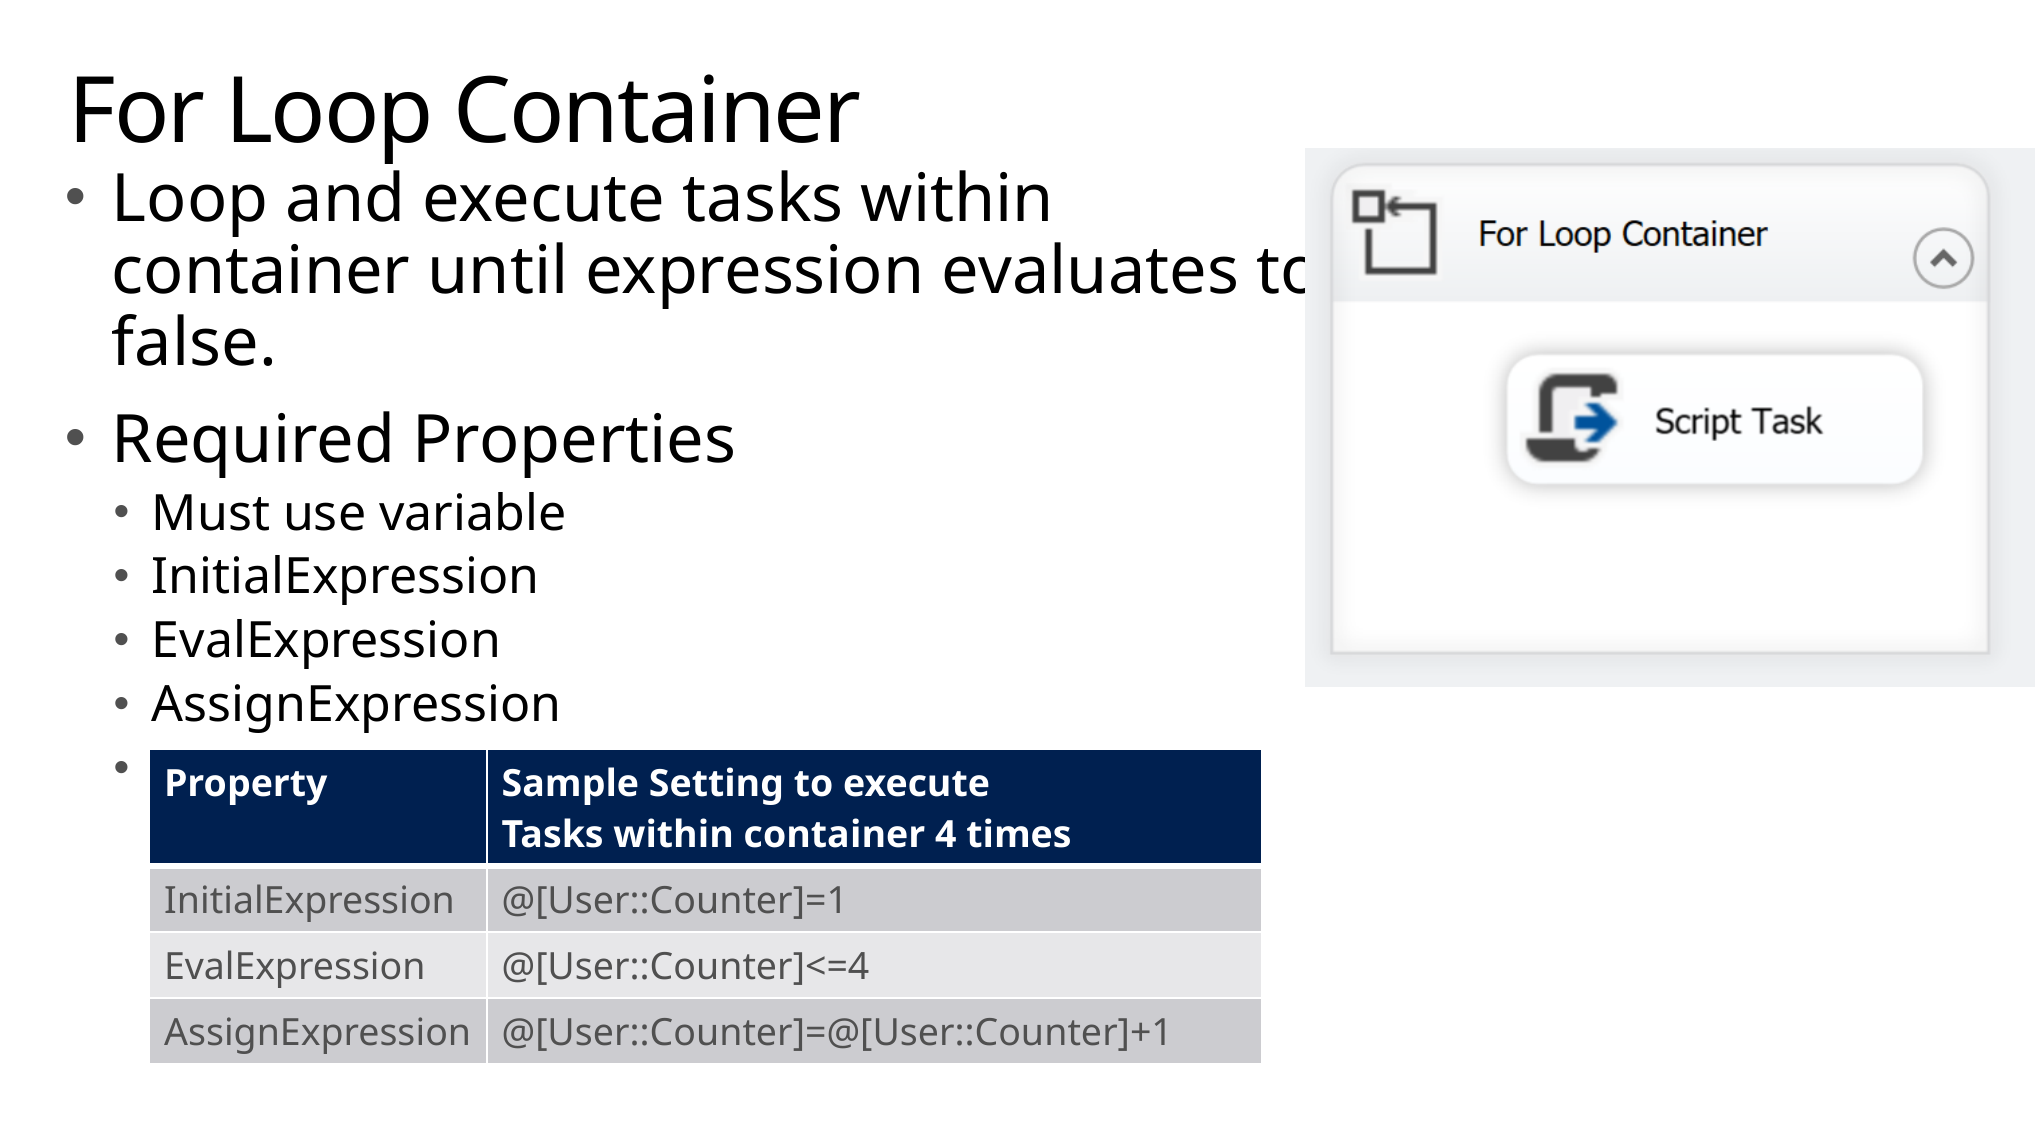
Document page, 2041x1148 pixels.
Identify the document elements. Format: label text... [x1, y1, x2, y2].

table_cell AssignExpression [150, 999, 486, 1063]
picture [1305, 148, 2035, 687]
table_header Sample Setting to execute Tasks within container 4 times [488, 750, 1261, 863]
table_cell @[User::Counter]<=4 [488, 933, 1261, 997]
table_cell @[User::Counter]=@[User::Counter]+1 [488, 999, 1261, 1063]
table_cell @[User::Counter]=1 [488, 869, 1261, 931]
table_cell InitialExpression [150, 869, 486, 931]
title For Loop Container [45, 48, 1996, 148]
table_cell EvalExpression [150, 933, 486, 997]
table_header Property [150, 750, 486, 863]
list Loop and execute tasks within container until expression evaluates to false. Required Properties Must use variable InitialExpression EvalExpression AssignExpression Eg: [40, 148, 1370, 823]
